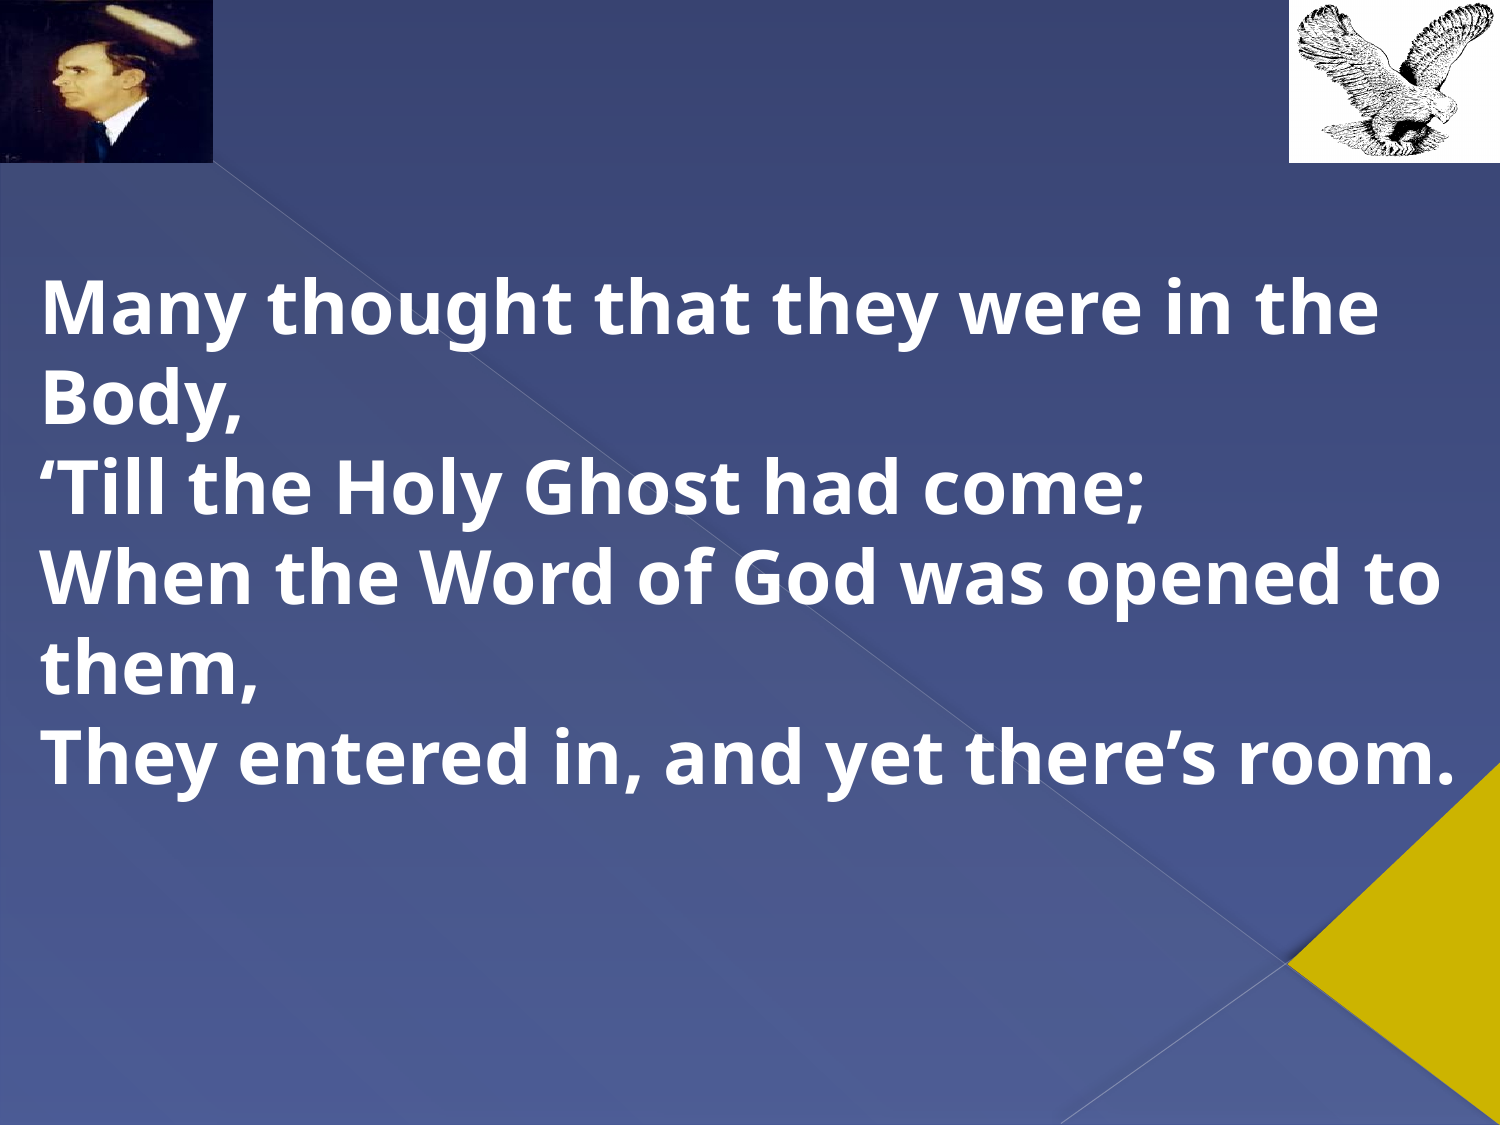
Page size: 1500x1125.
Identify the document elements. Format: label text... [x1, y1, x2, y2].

picture [1288, 0, 1500, 163]
text_box Many thought that they were in the Body, ‘Till the Holy Ghost had come; When the Word of God was opened to them, They entered in, and yet there’s room. [24, 162, 1500, 808]
picture [0, 0, 213, 163]
text_box [1285, 808, 1500, 1125]
